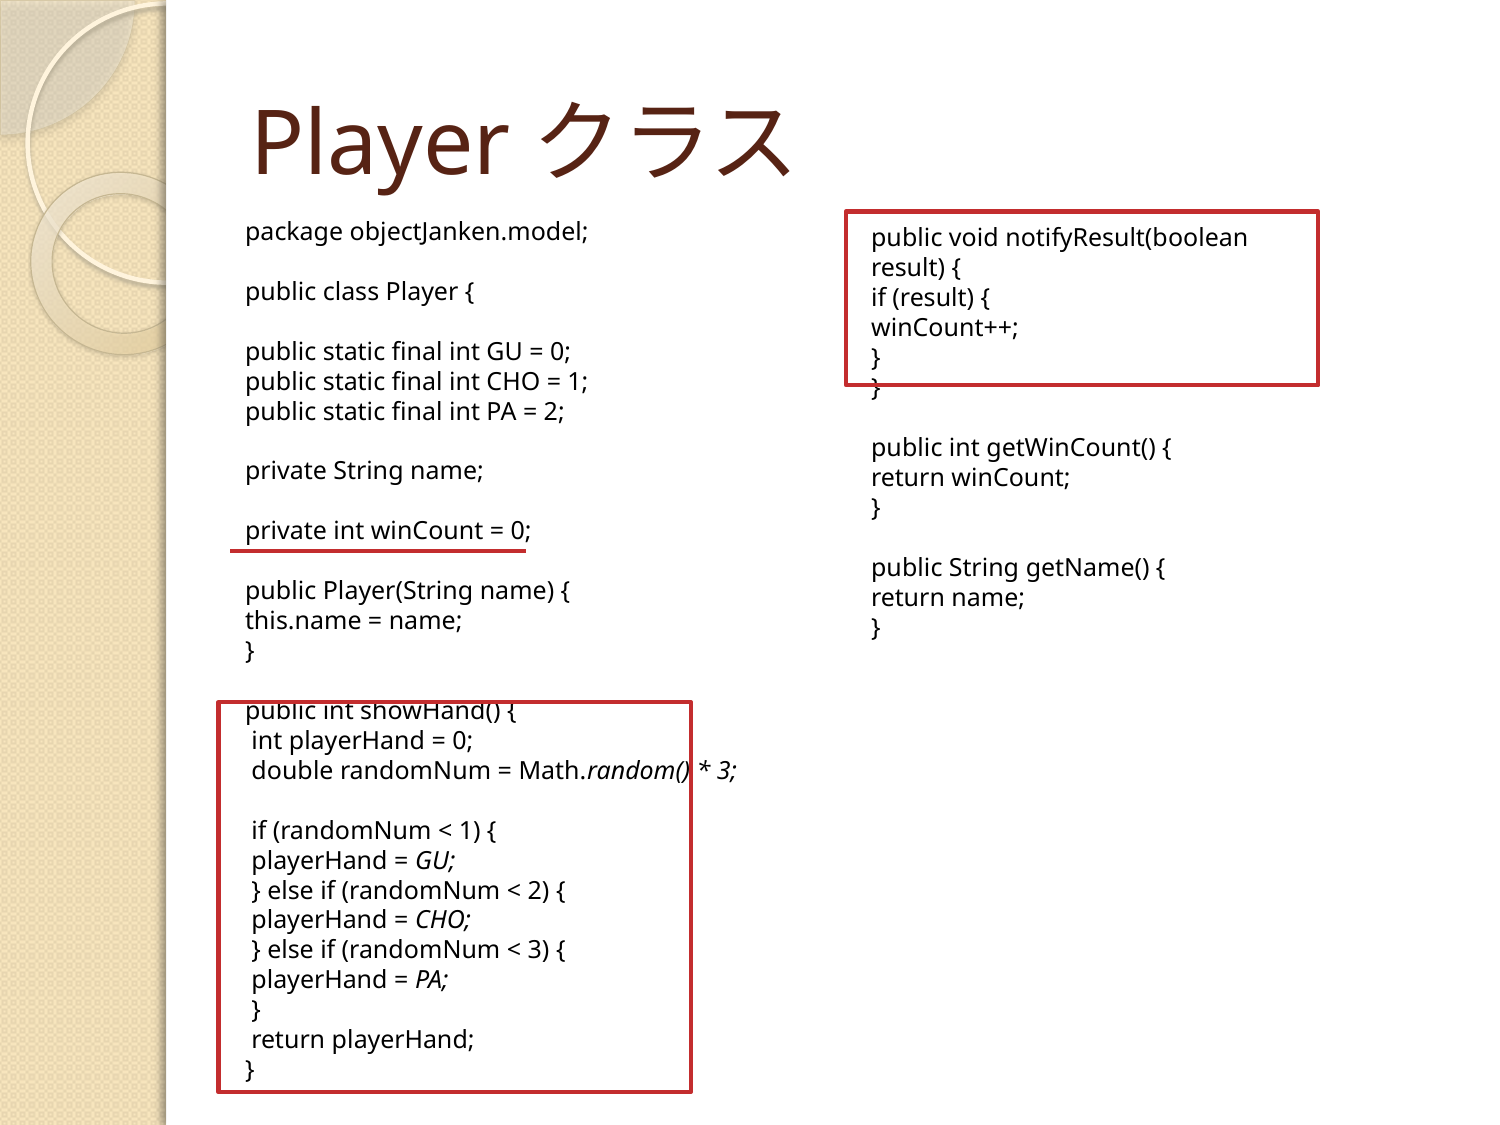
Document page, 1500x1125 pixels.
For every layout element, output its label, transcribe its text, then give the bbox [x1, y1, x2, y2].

text_box package objectJanken.model; public class Player { public static final int GU = 0; public static final int CHO = 1; public static final int PA = 2; private String name; private int winCount = 0; public Player(String name) { this.name = name; } public int showHand() { int playerHand = 0; double randomNum = Math.random() * 3; if (randomNum < 1) { playerHand = GU; } else if (randomNum < 2) { playerHand = CHO; } else if (randomNum < 3) { playerHand = PA; } return playerHand; } [230, 208, 869, 1121]
text_box public void notifyResult(boolean result) { if (result) { winCount++; } } public int getWinCount() { return winCount; } public String getName() { return name; } [869, 387, 1317, 649]
text_box [844, 209, 1320, 387]
title Playerクラス [235, 45, 1466, 233]
text_box [868, 19, 1477, 941]
text_box [216, 700, 693, 1094]
